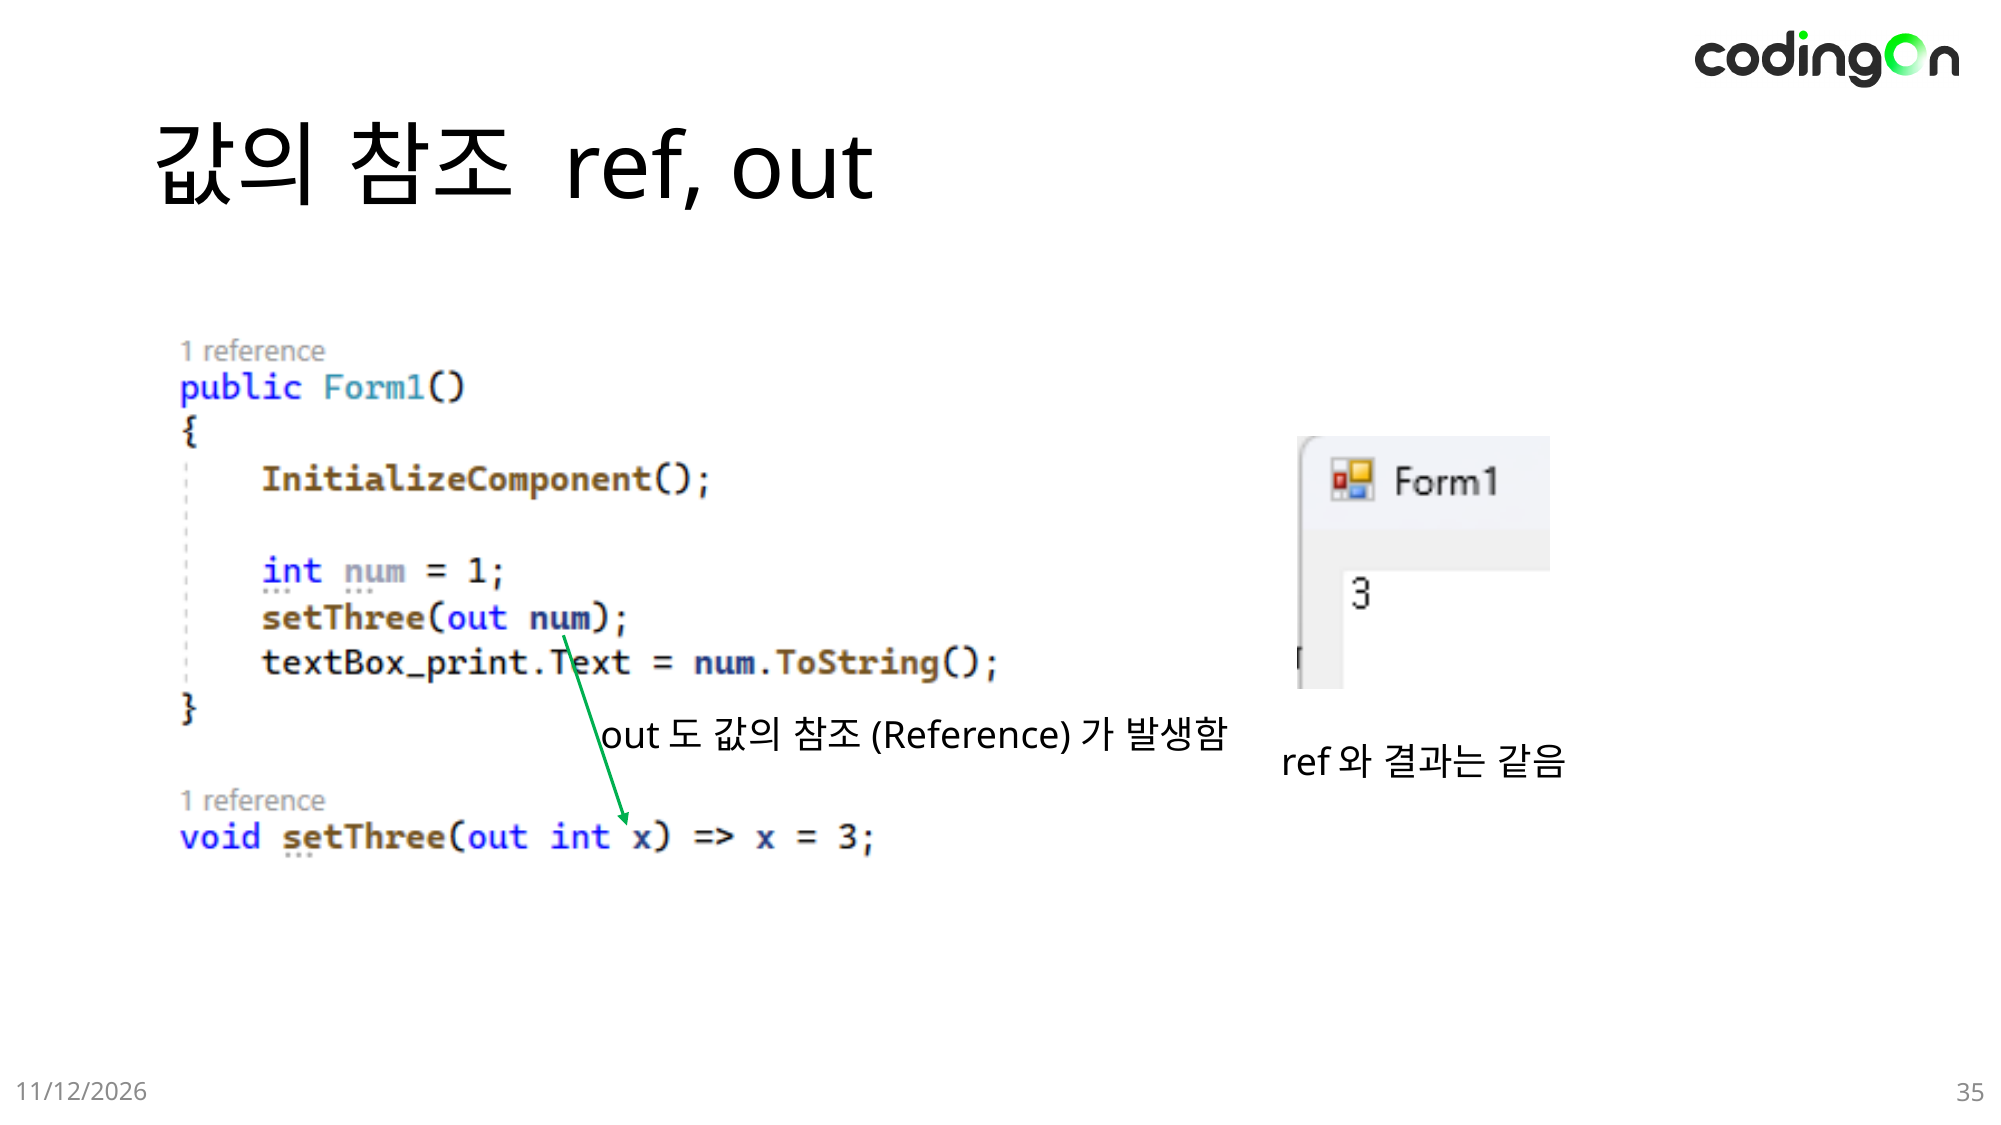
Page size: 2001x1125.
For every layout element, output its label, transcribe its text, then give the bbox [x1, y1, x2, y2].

text_box ref와 결과는 같음 [1266, 730, 1582, 791]
title 값의 참조 ref, out [137, 59, 1863, 278]
picture [1297, 436, 1550, 689]
slide_number 35 [1550, 1063, 2000, 1124]
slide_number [0, 1062, 450, 1123]
text_box out도 값의 참조(Reference)가 발생함 [1023, 703, 1244, 764]
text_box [563, 635, 627, 826]
picture [1695, 30, 1959, 88]
picture [168, 328, 1023, 876]
